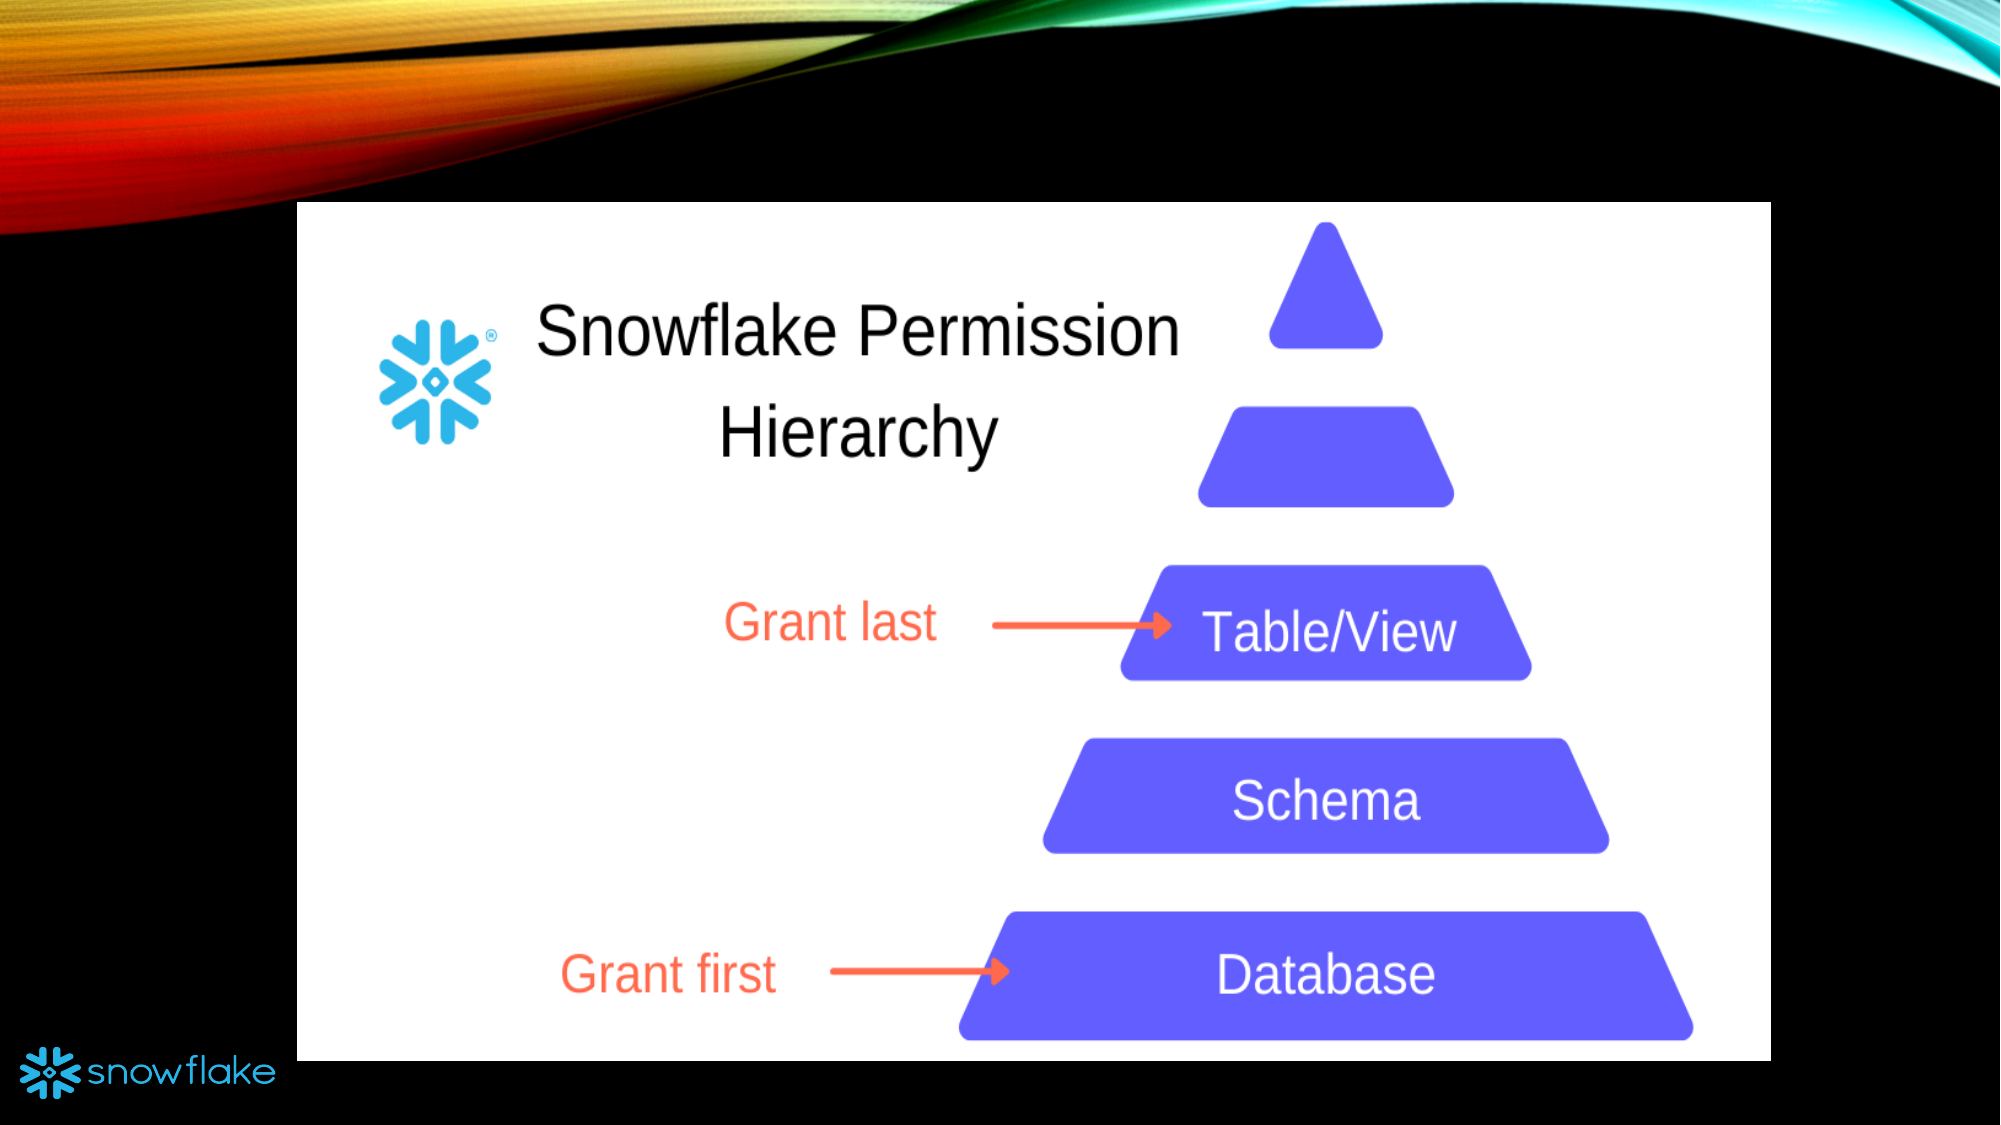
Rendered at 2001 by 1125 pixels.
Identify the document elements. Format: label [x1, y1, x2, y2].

list [296, 202, 1772, 1061]
picture [0, 0, 2000, 237]
picture [0, 1014, 300, 1125]
